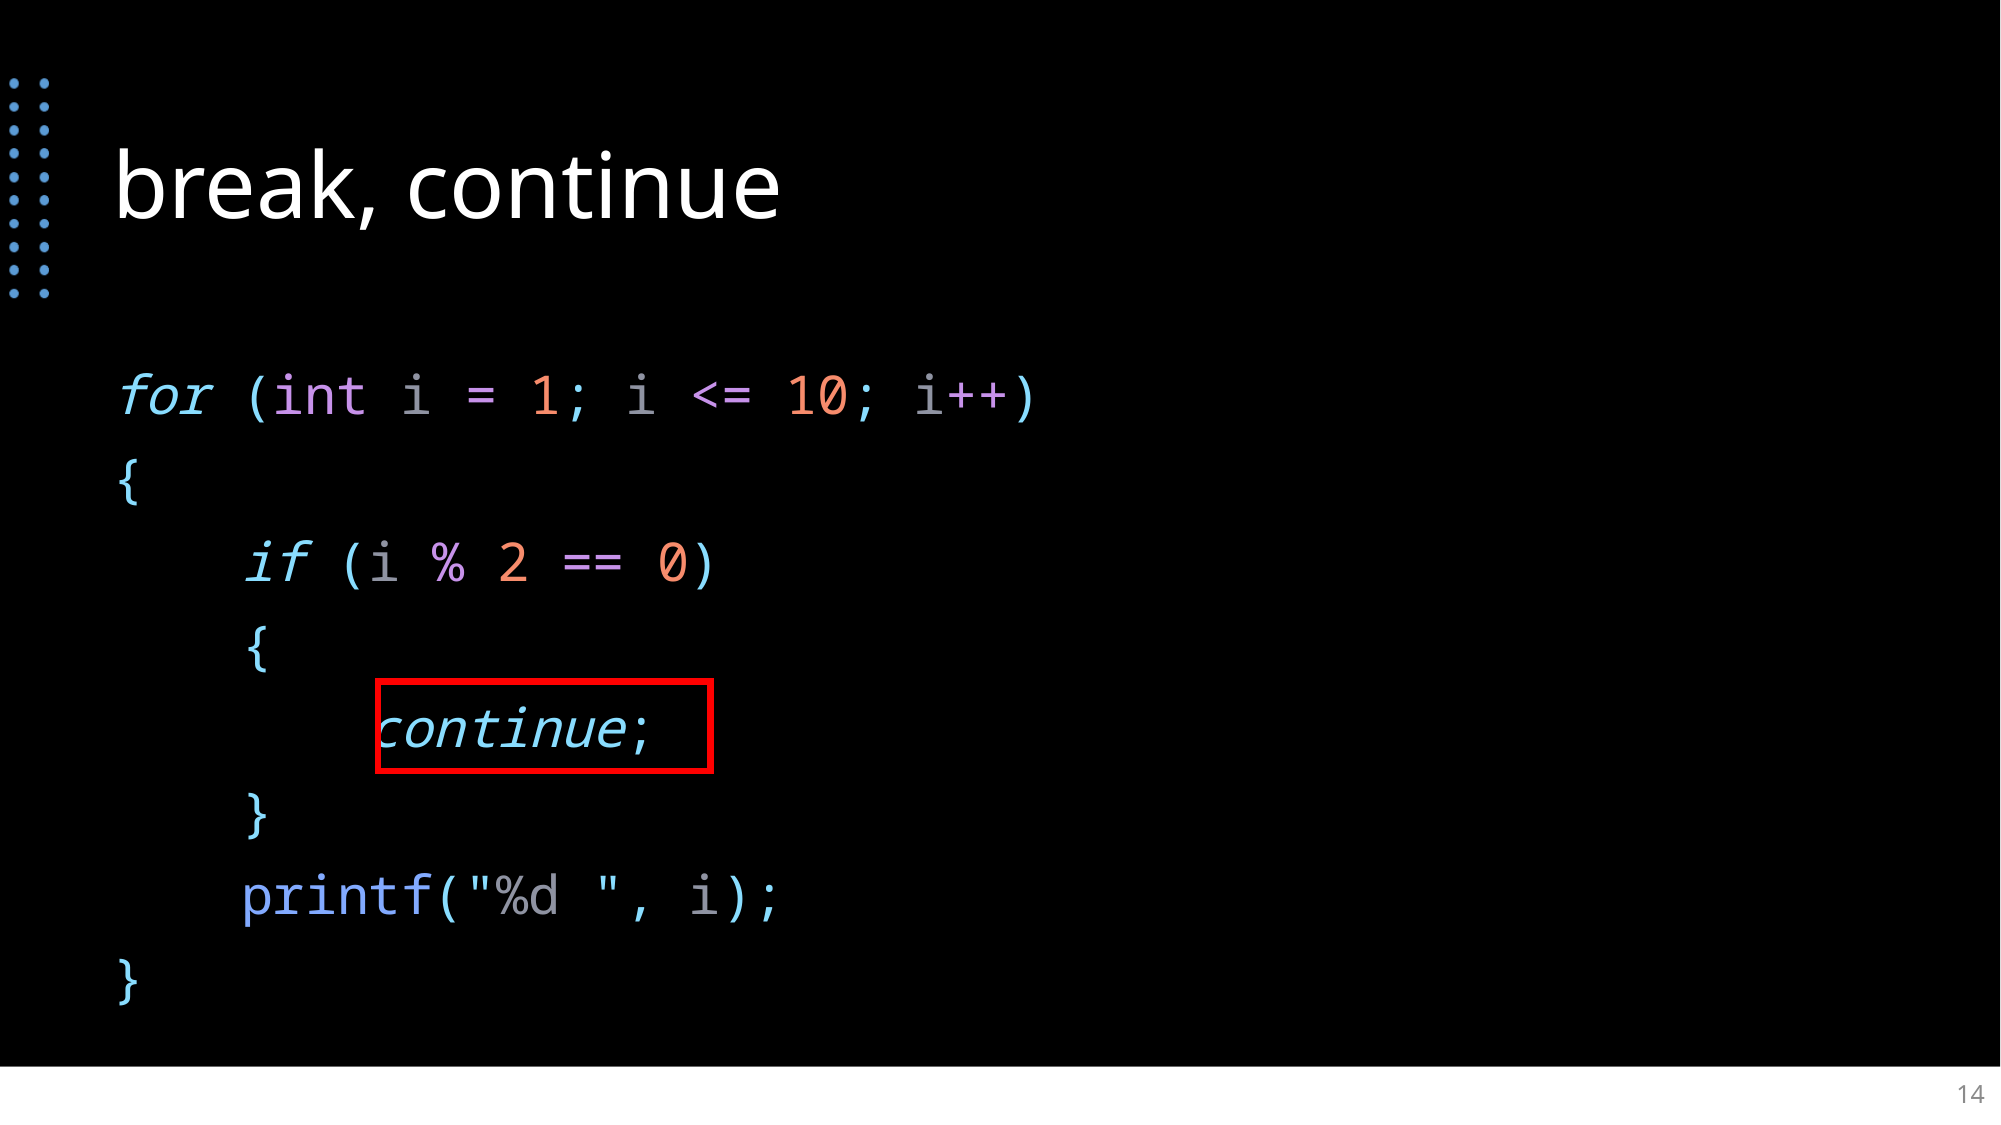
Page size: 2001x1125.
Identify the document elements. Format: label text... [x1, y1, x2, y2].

list for (int i = 1; i <= 10; i++) { if (i % 2 == 0) { continue; } printf("%d ", i); } [97, 353, 1903, 1020]
text_box [377, 681, 712, 772]
slide_number 14 [1550, 1065, 2000, 1125]
title break, continue [97, 55, 1902, 322]
picture [0, 0, 2001, 1125]
